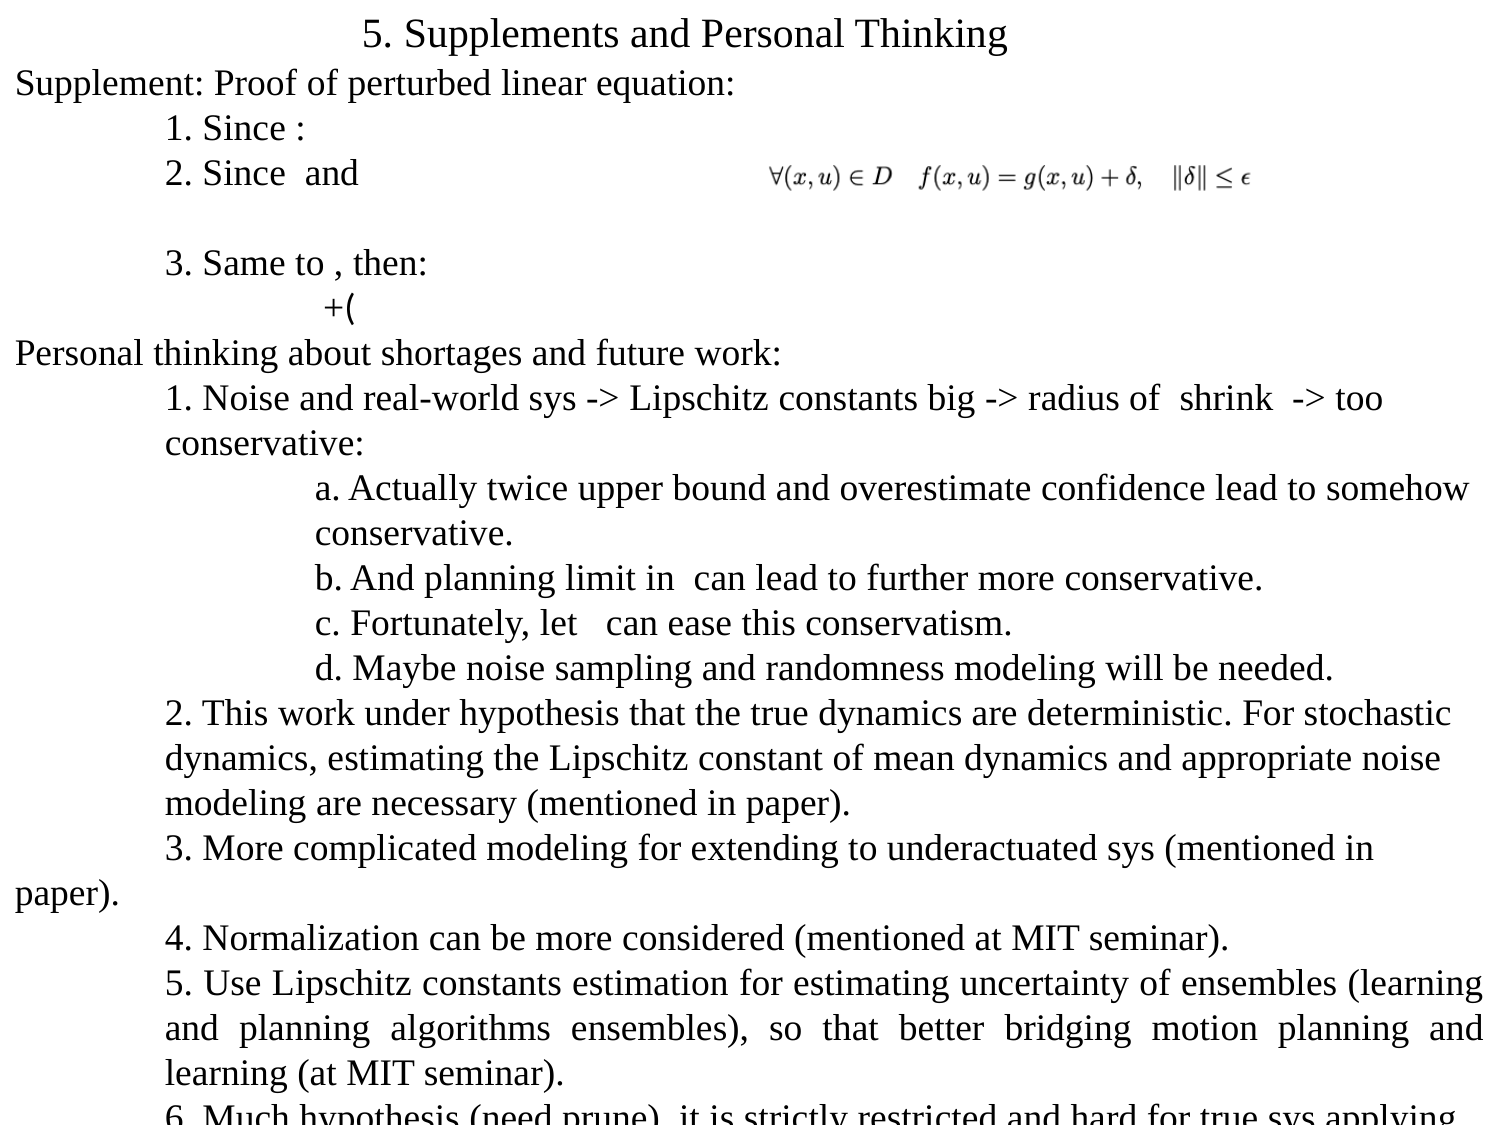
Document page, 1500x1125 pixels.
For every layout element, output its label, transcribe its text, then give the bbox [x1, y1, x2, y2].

picture [758, 161, 1259, 197]
text_box 5. Supplements and Personal Thinking [347, 0, 1024, 64]
